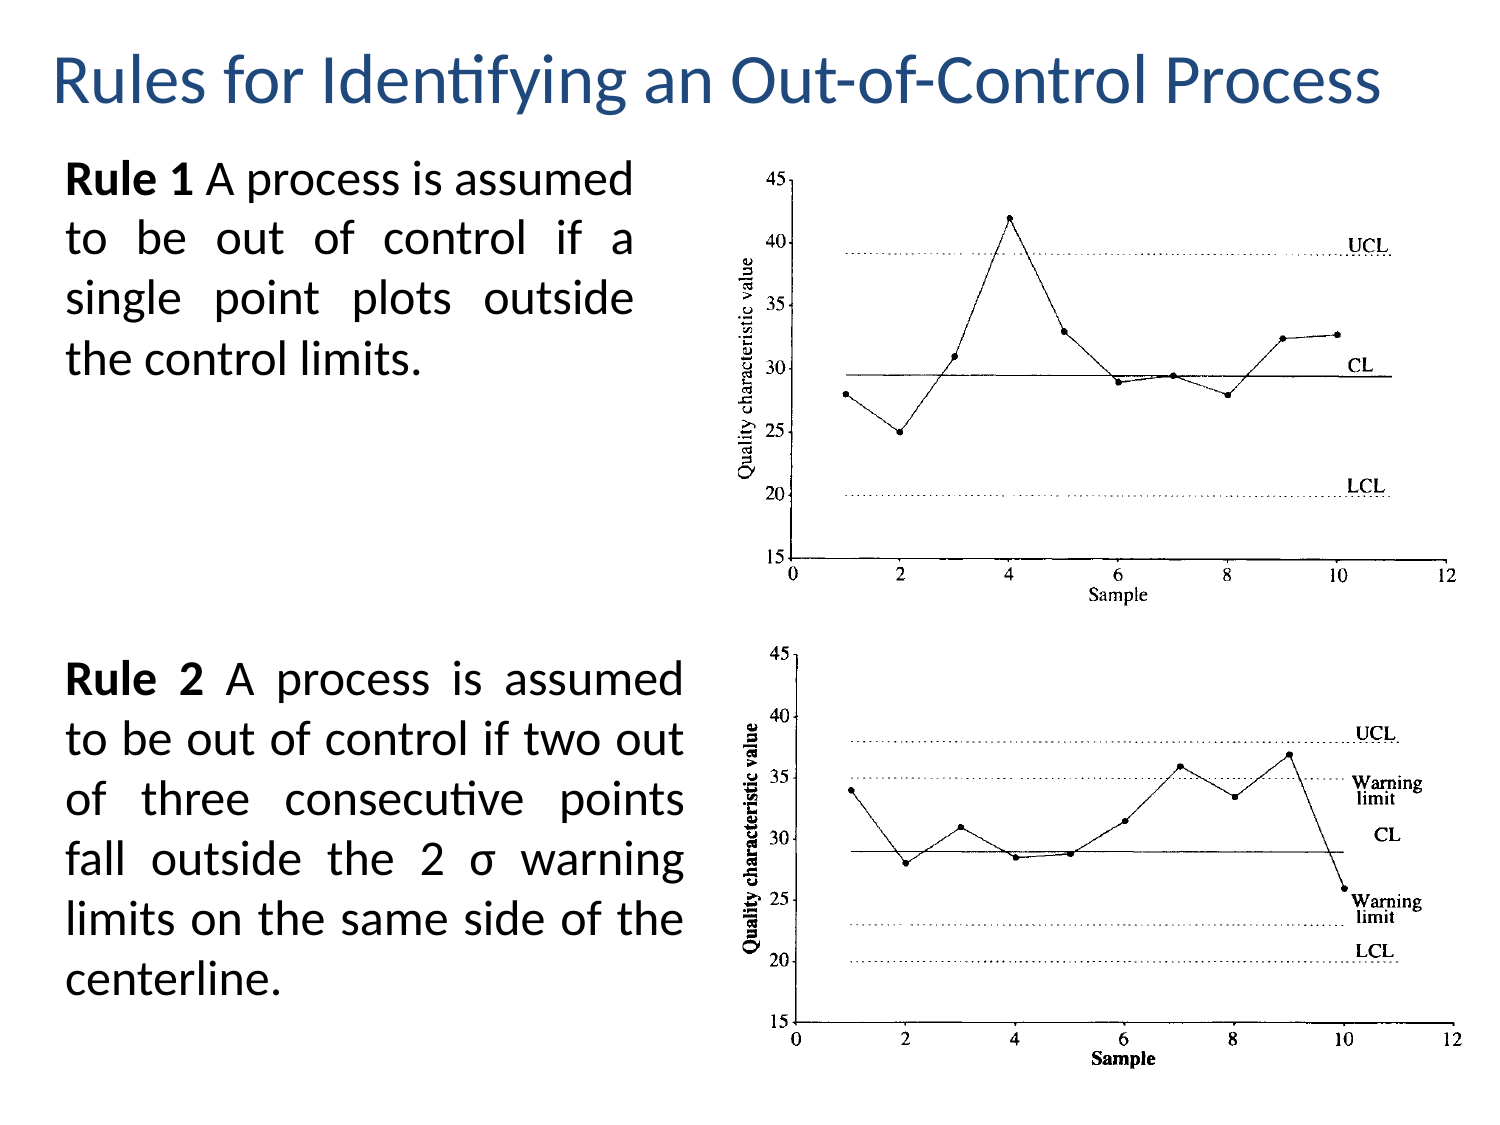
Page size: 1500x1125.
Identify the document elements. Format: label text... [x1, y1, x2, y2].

picture [724, 162, 1470, 613]
text_box Rule 1 A process is assumed to be out of control if a single point plots outside the control limits. [49, 137, 650, 395]
text_box Rule 2 A process is assumed to be out of control if two out of three consecutive points fall outside the 2 σ warning limits on the same side of the centerline. [50, 637, 700, 1017]
title Rules for Identifying an Out-of-Control Process [37, 0, 1450, 150]
picture [724, 632, 1476, 1076]
